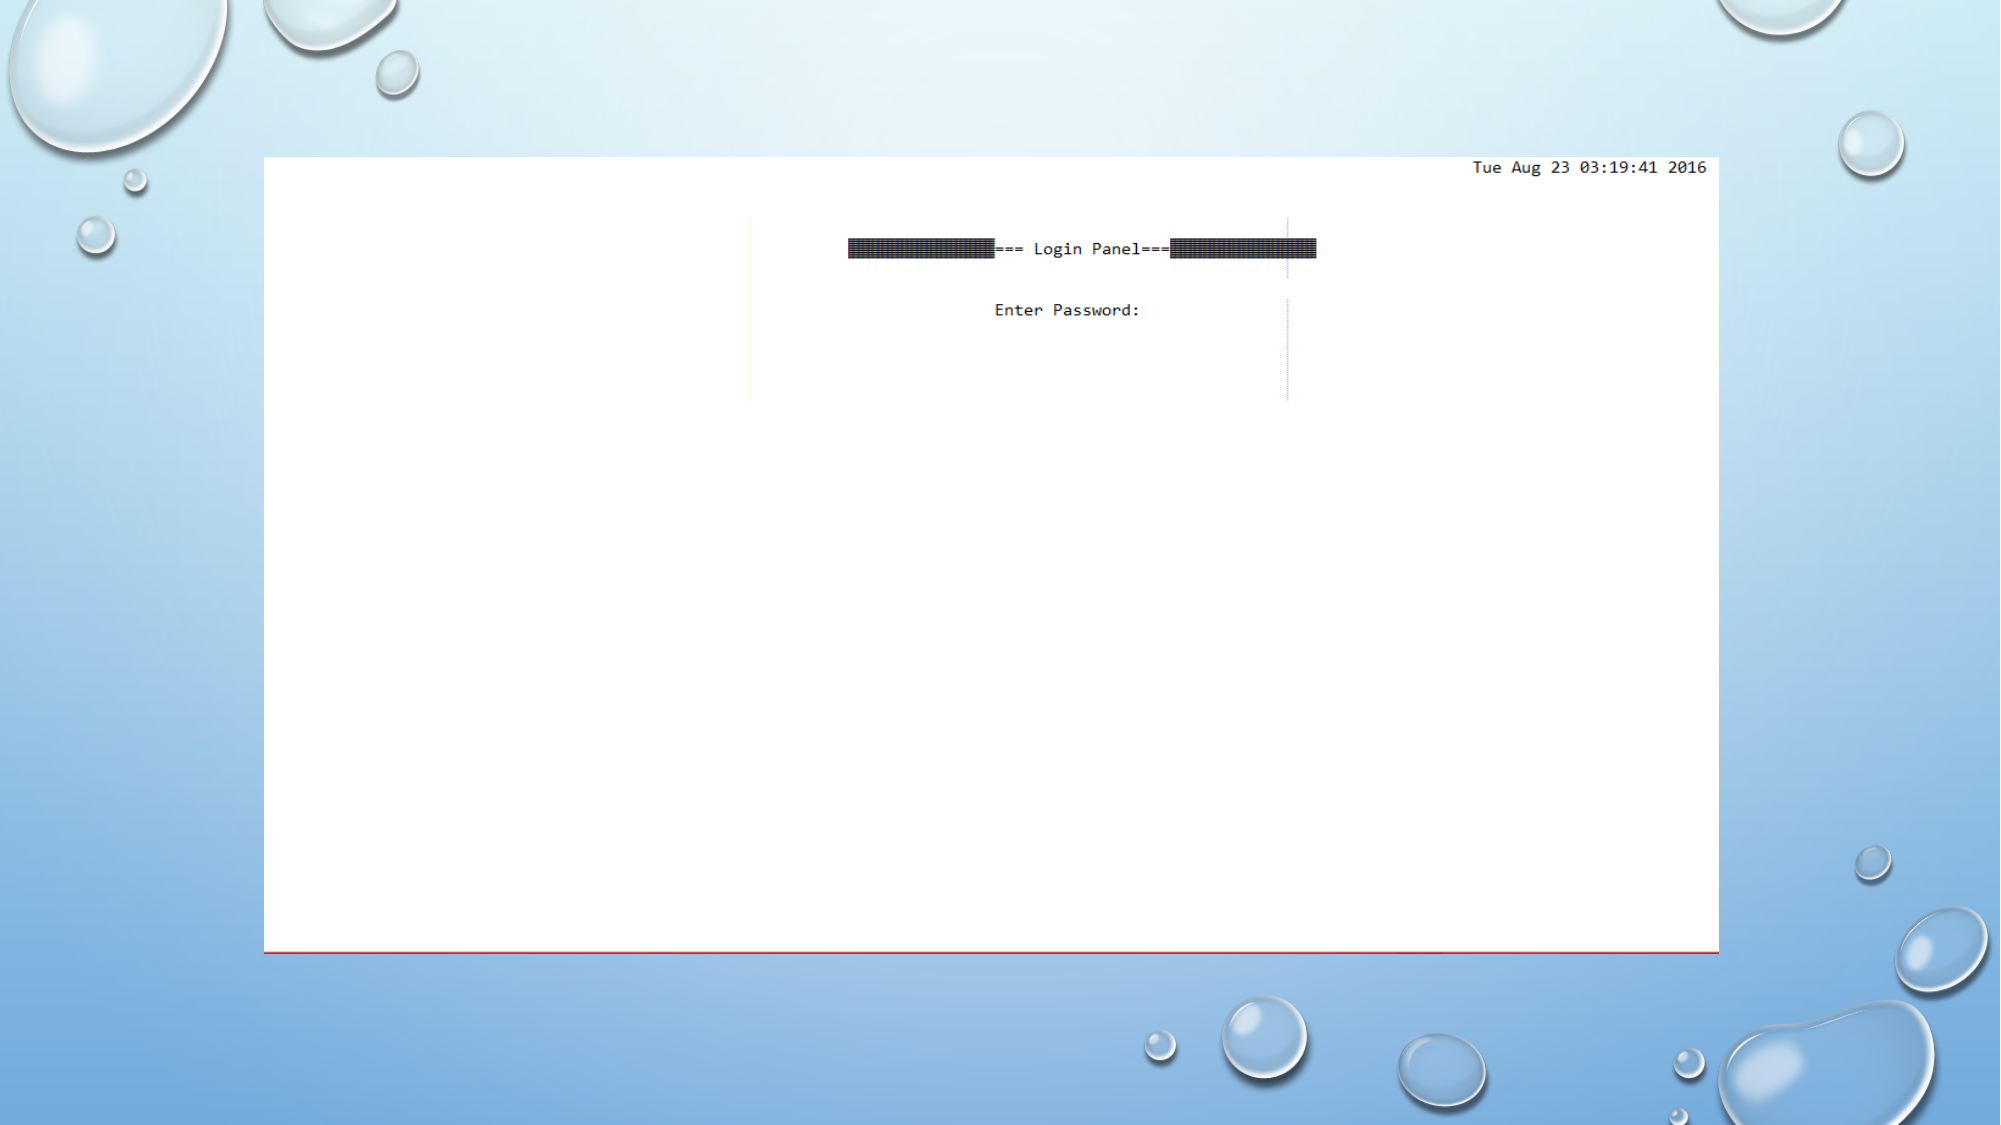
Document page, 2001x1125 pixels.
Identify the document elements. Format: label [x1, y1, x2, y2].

list [264, 157, 1719, 954]
picture [0, 0, 2000, 1125]
